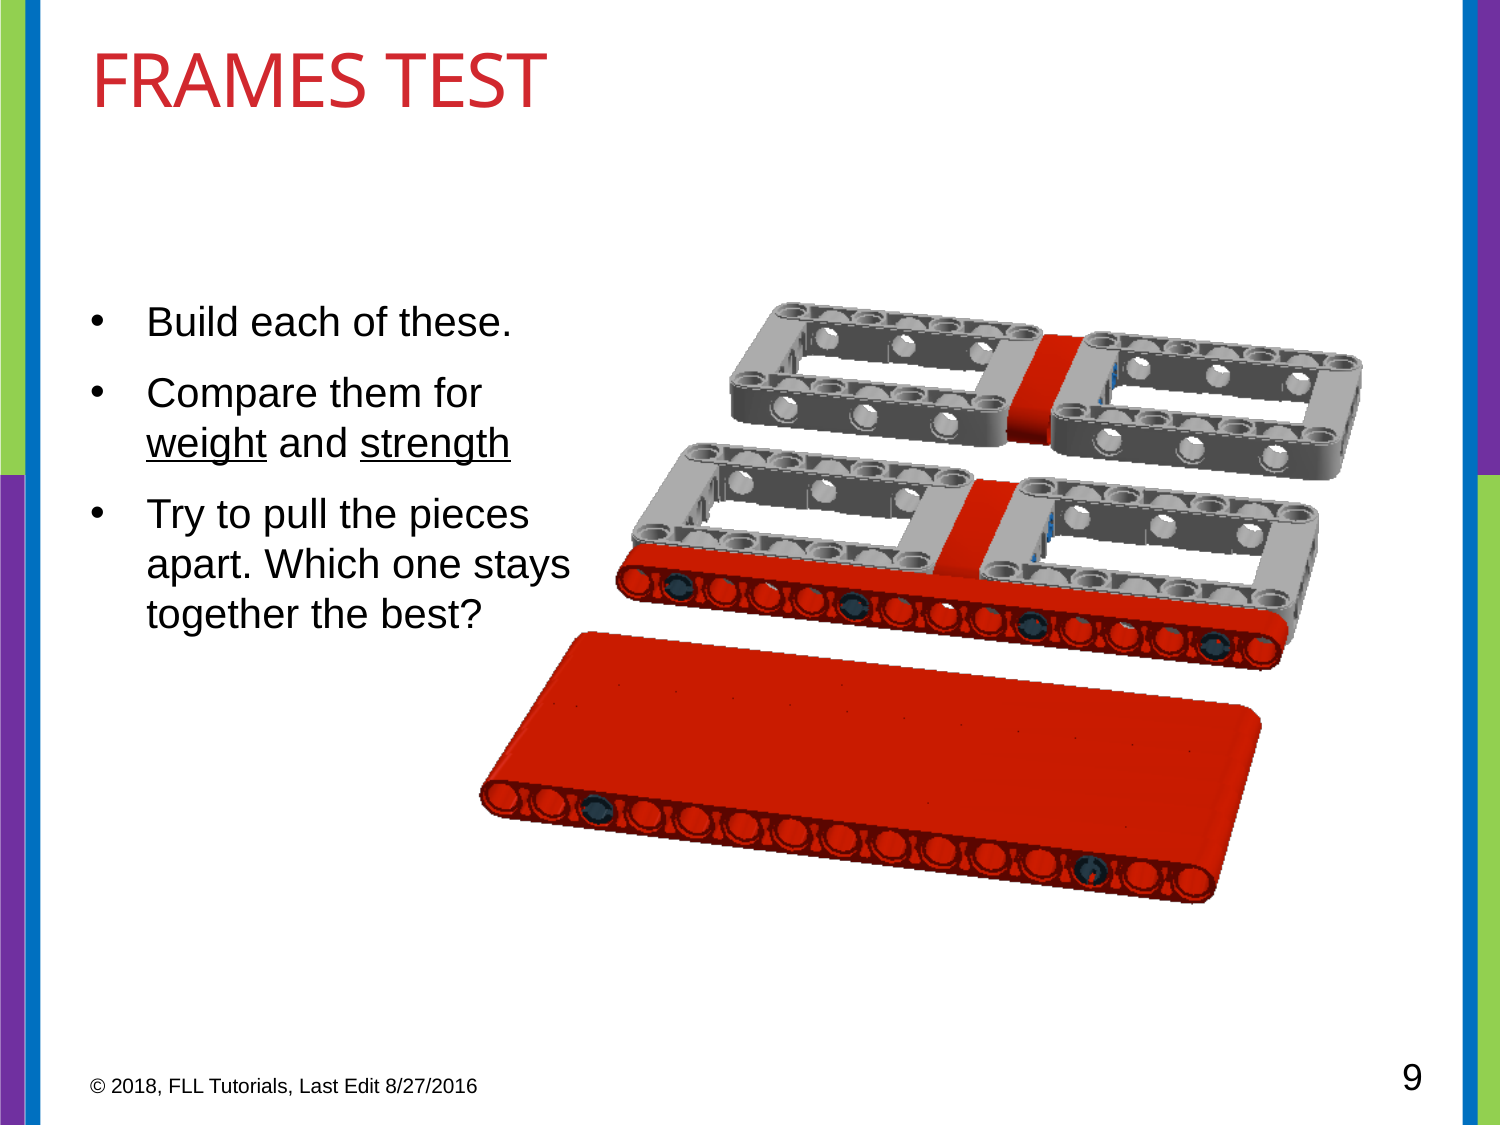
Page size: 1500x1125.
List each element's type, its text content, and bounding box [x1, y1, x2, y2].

list Build each of these. Compare them for weight and strength Try to pull the pieces apart. Which one stays together the best? [75, 287, 449, 922]
picture [450, 234, 1388, 923]
title FRAMES TEST [75, 25, 1428, 250]
footer © 2018, FLL Tutorials, Last Edit 8/27/2016 [75, 1065, 638, 1112]
slide_number 9 [1387, 1045, 1491, 1106]
